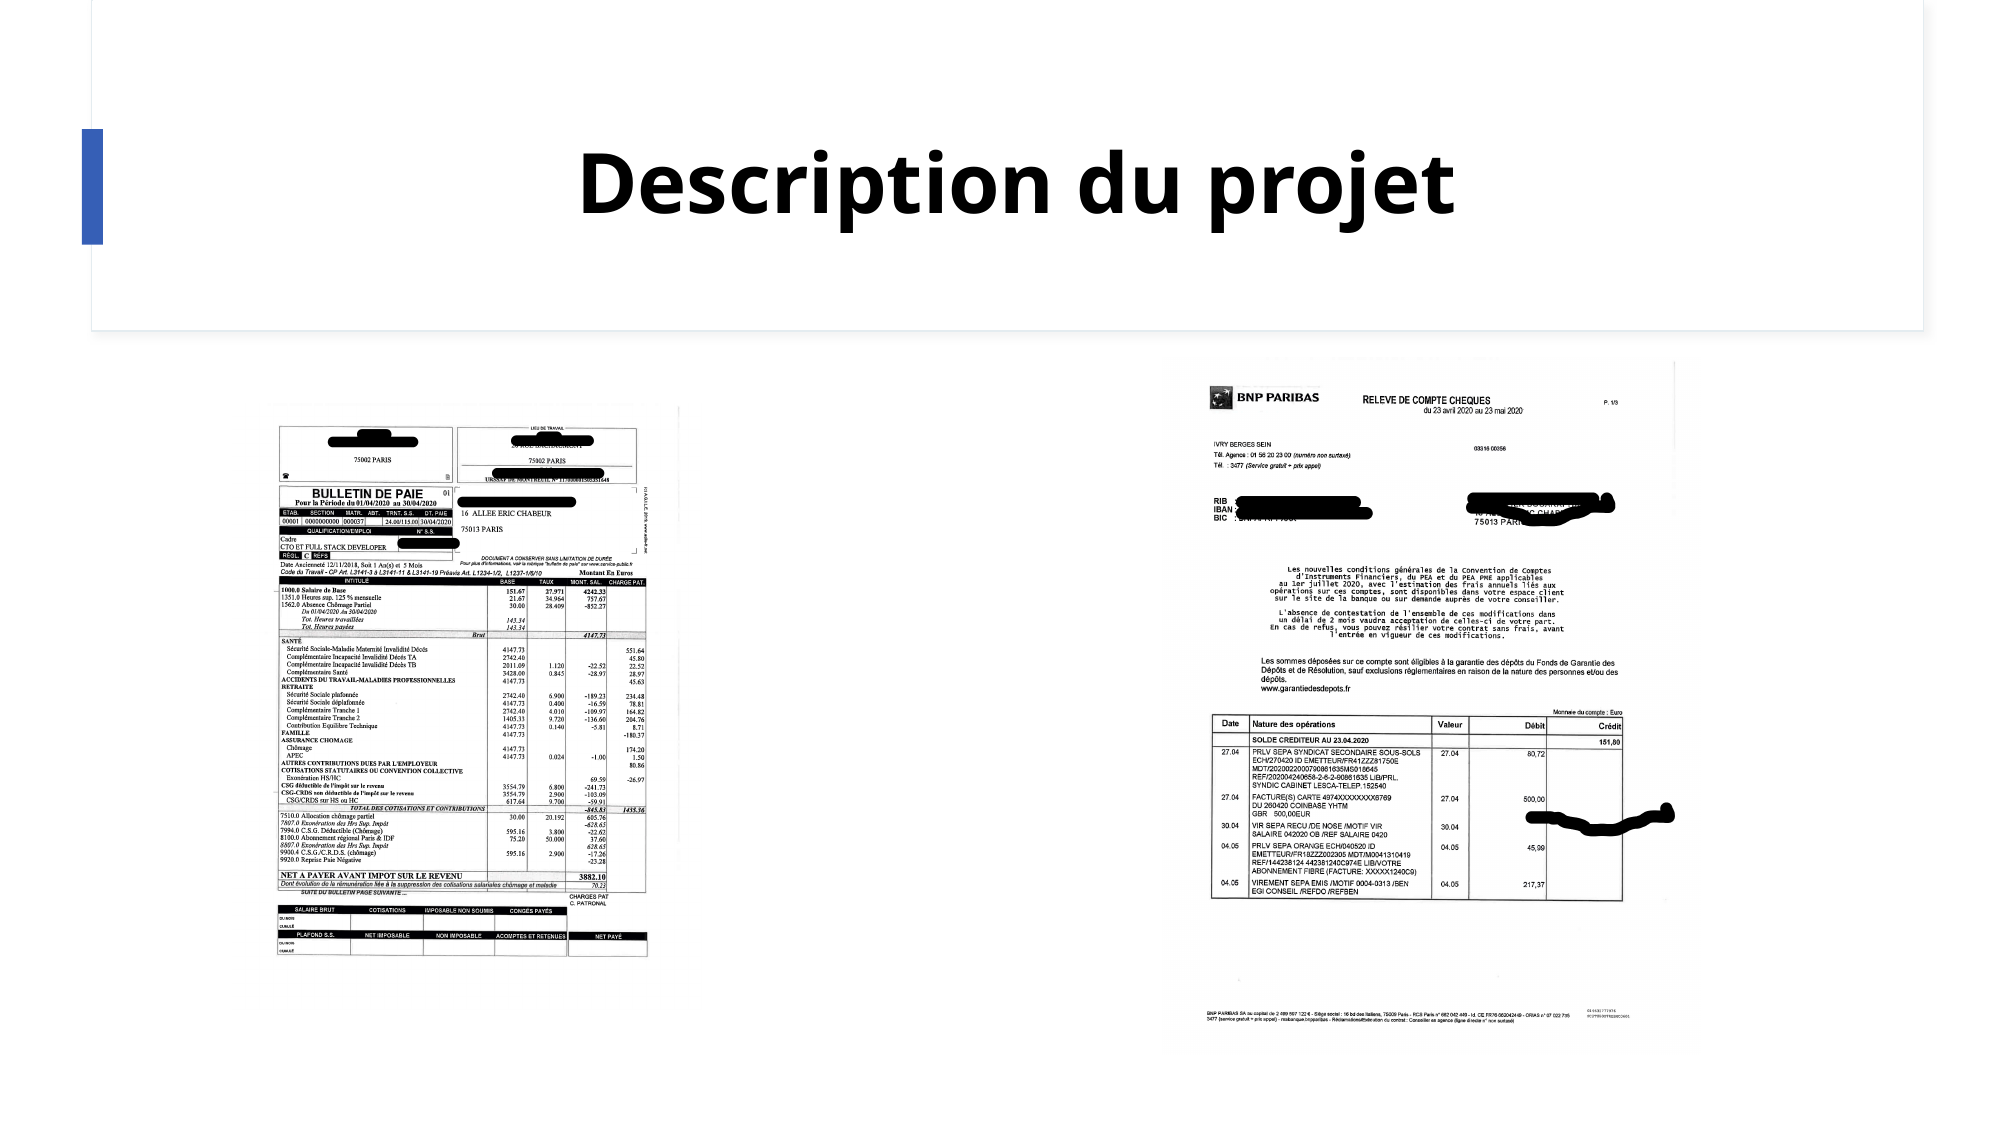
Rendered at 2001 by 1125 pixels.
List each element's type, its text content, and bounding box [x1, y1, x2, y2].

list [232, 403, 702, 1010]
picture [1162, 357, 1701, 1055]
title Description du projet [183, 90, 1851, 284]
